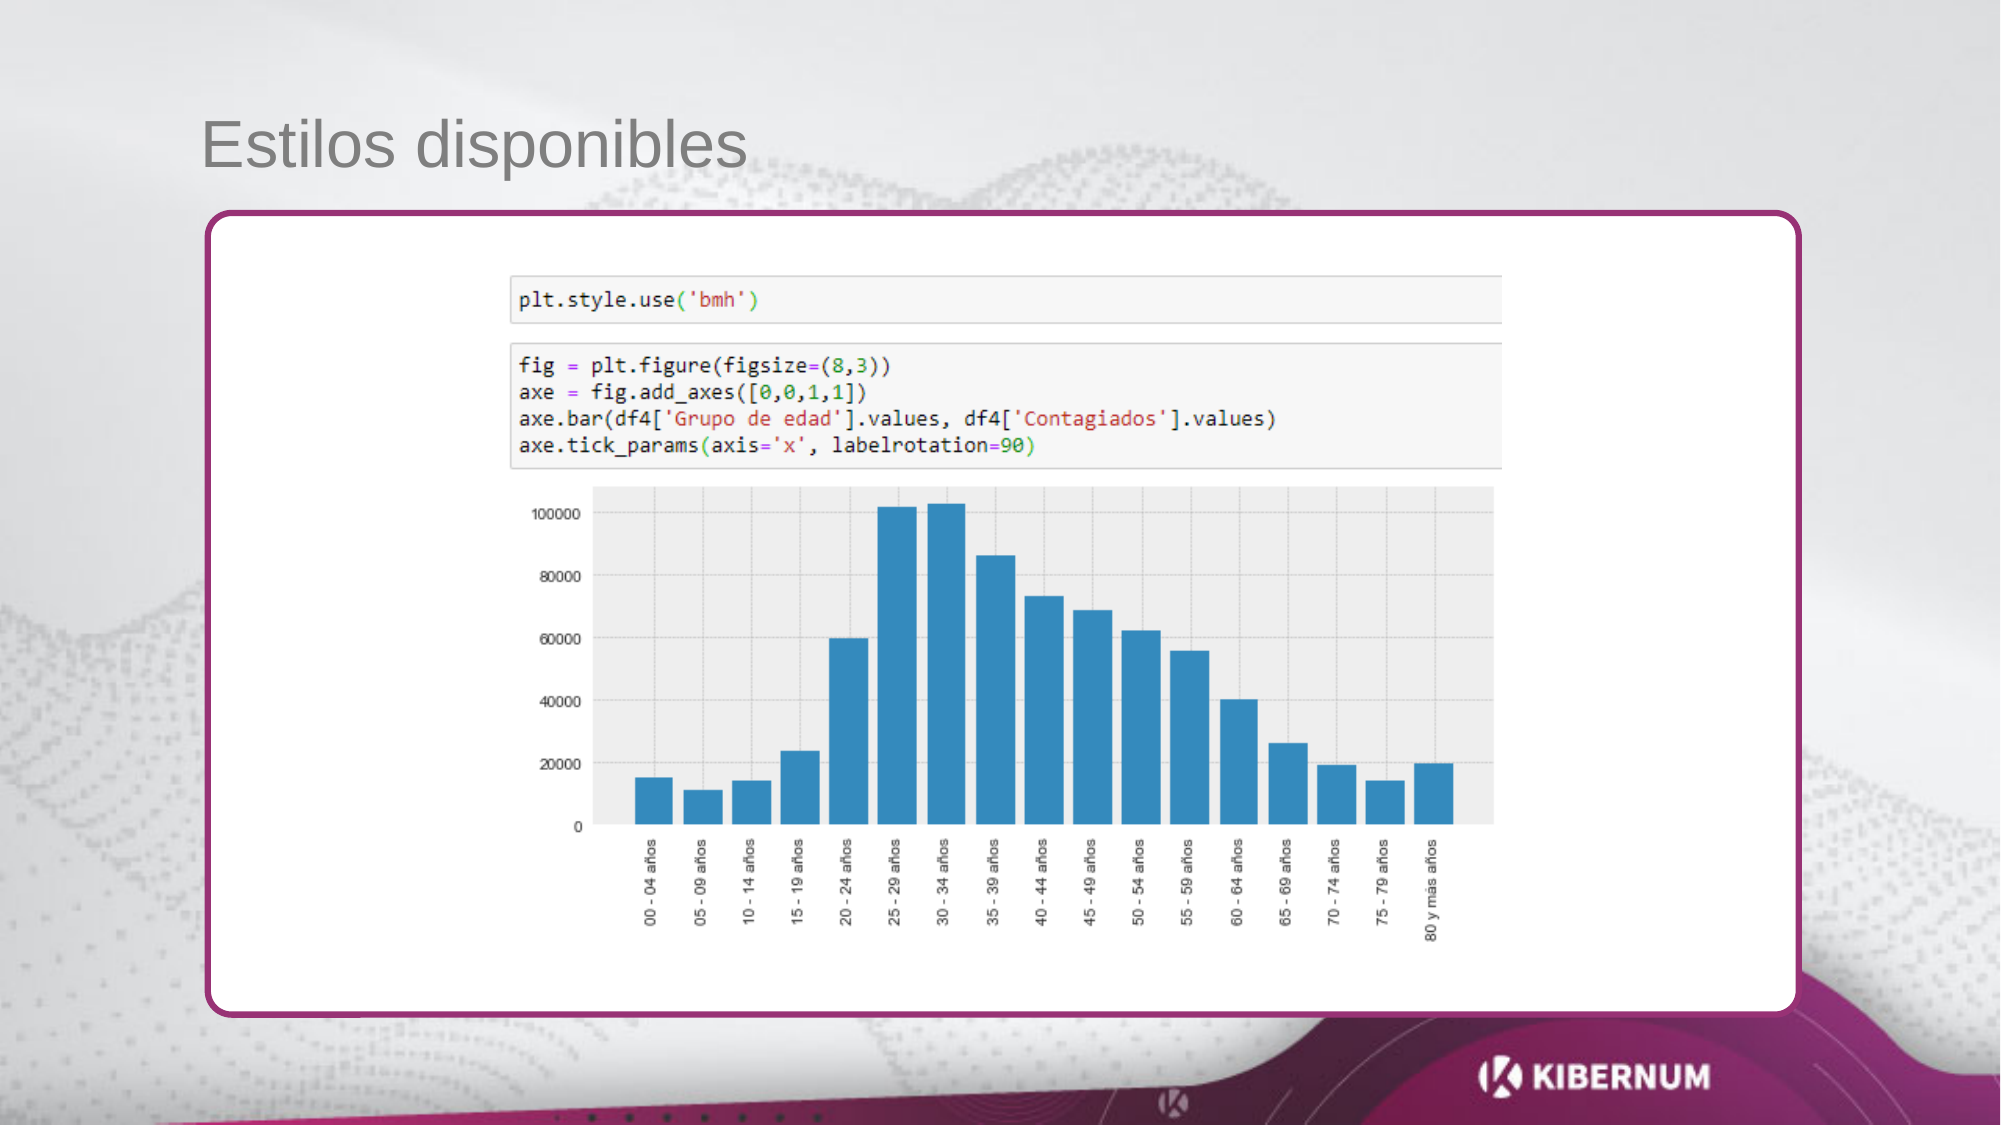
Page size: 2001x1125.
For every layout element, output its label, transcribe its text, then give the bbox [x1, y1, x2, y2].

text_box [207, 213, 1799, 1015]
picture [0, 0, 2001, 1125]
text_box Estilos disponibles [185, 63, 1777, 229]
